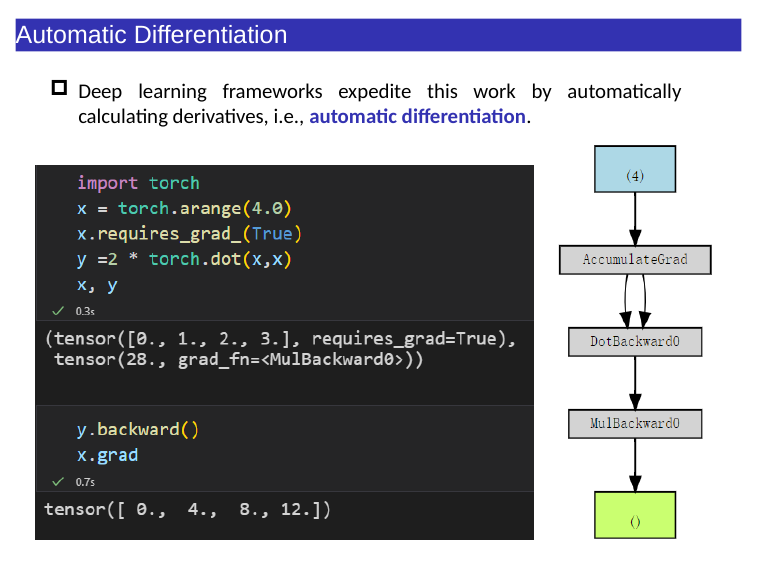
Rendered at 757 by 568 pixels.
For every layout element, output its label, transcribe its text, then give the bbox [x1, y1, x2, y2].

text_box Deep learning frameworks expedite this work by automatically calculating derivatives, i.e., automatic differentiation. [35, 70, 697, 136]
picture [543, 135, 724, 554]
text_box Automatic Differentiation [15, 18, 742, 52]
picture [35, 165, 534, 540]
